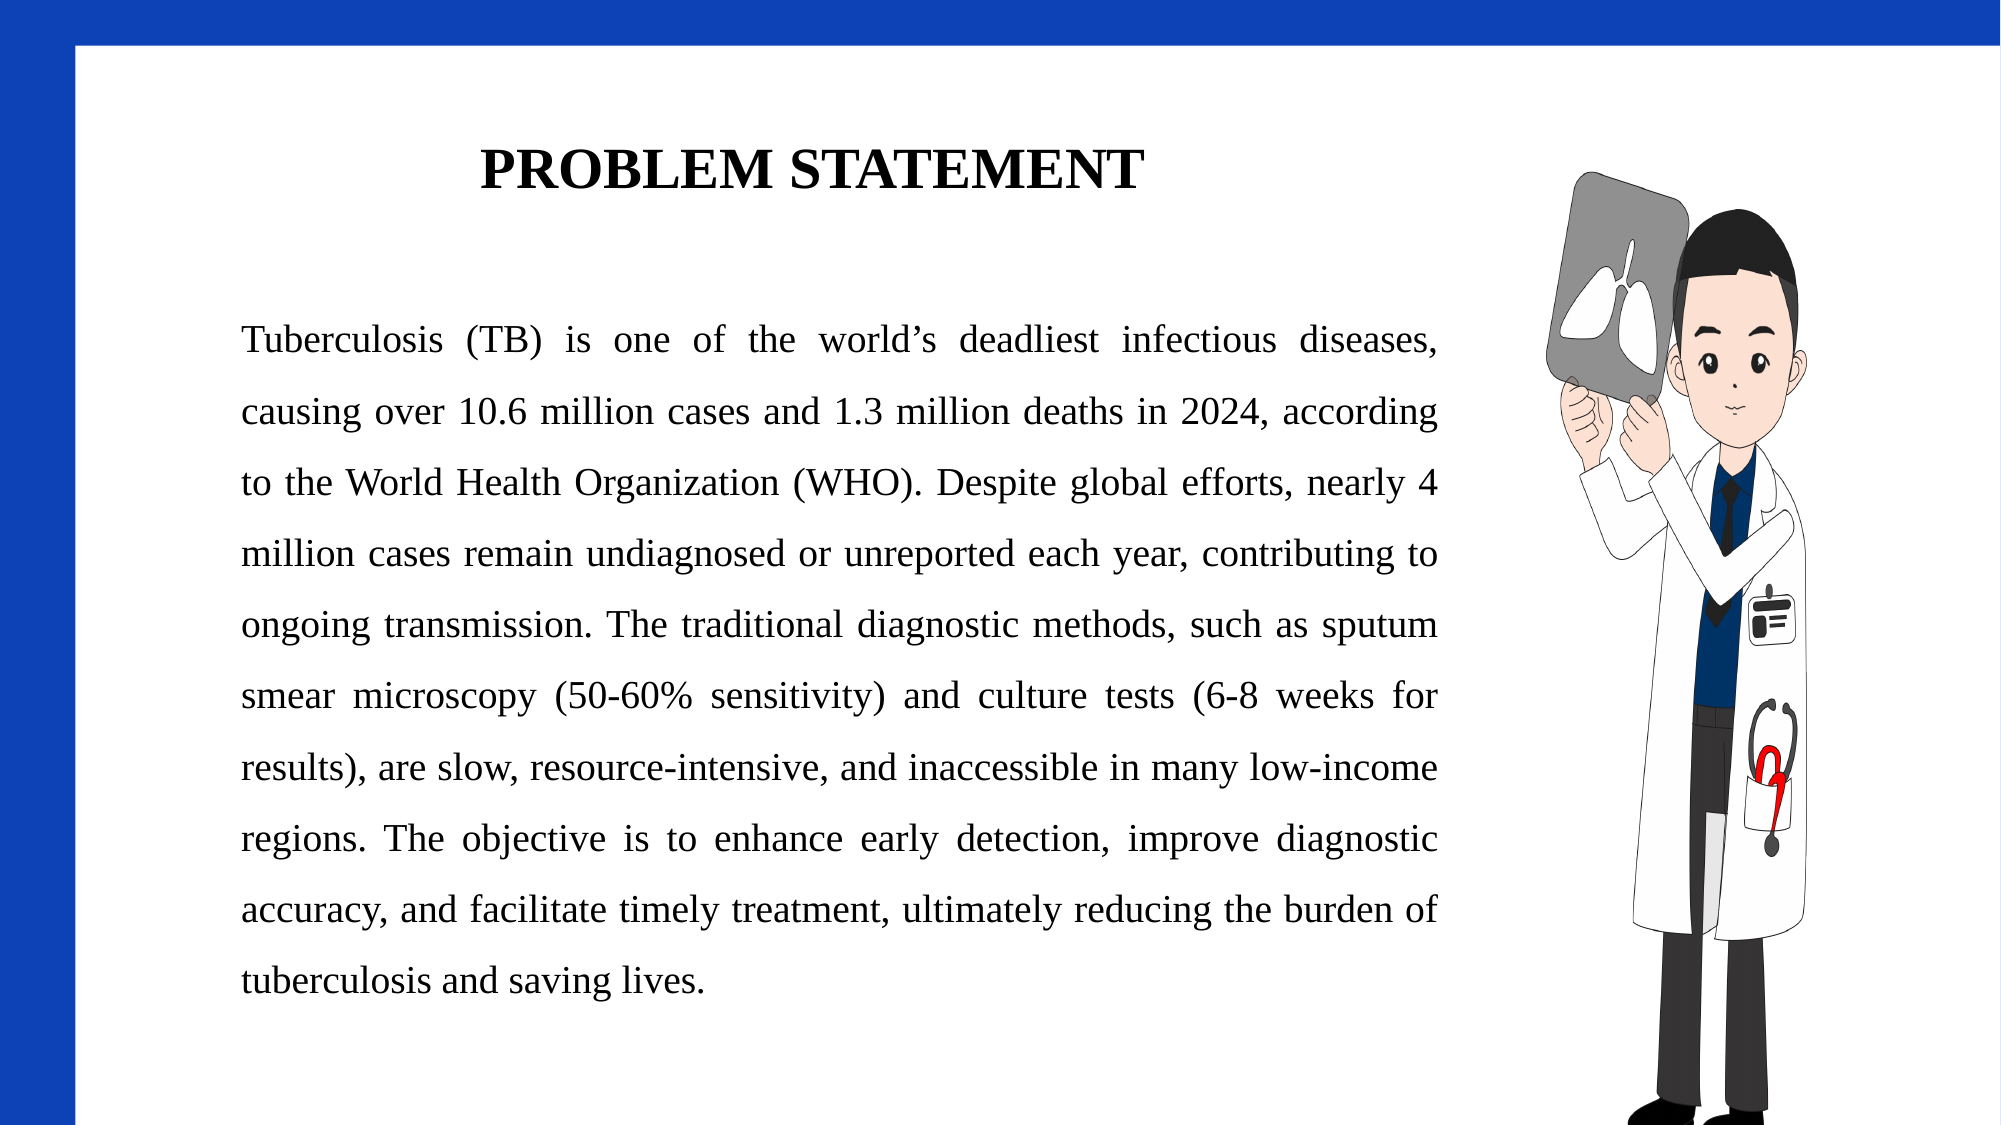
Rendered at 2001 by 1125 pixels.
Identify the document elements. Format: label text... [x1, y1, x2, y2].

text_box PROBLEM STATEMENT [465, 122, 1332, 208]
picture [0, 0, 2001, 1125]
text_box Tuberculosis (TB) is one of the world’s deadliest infectious diseases, causing over 10.6 million cases and 1.3 million deaths in 2024, according to the World Health Organization (WHO). Despite global efforts, nearly 4 million cases remain undiagnosed or unreported each year, contributing to ongoing transmission. The traditional diagnostic methods, such as sputum smear microscopy (50-60% sensitivity) and culture tests (6-8 weeks for results), are slow, resource-intensive, and inaccessible in many low-income regions. The objective is to enhance early detection, improve diagnostic accuracy, and facilitate timely treatment, ultimately reducing the burden of tuberculosis and saving lives. [226, 282, 1332, 1010]
text_box [74, 45, 2000, 1125]
